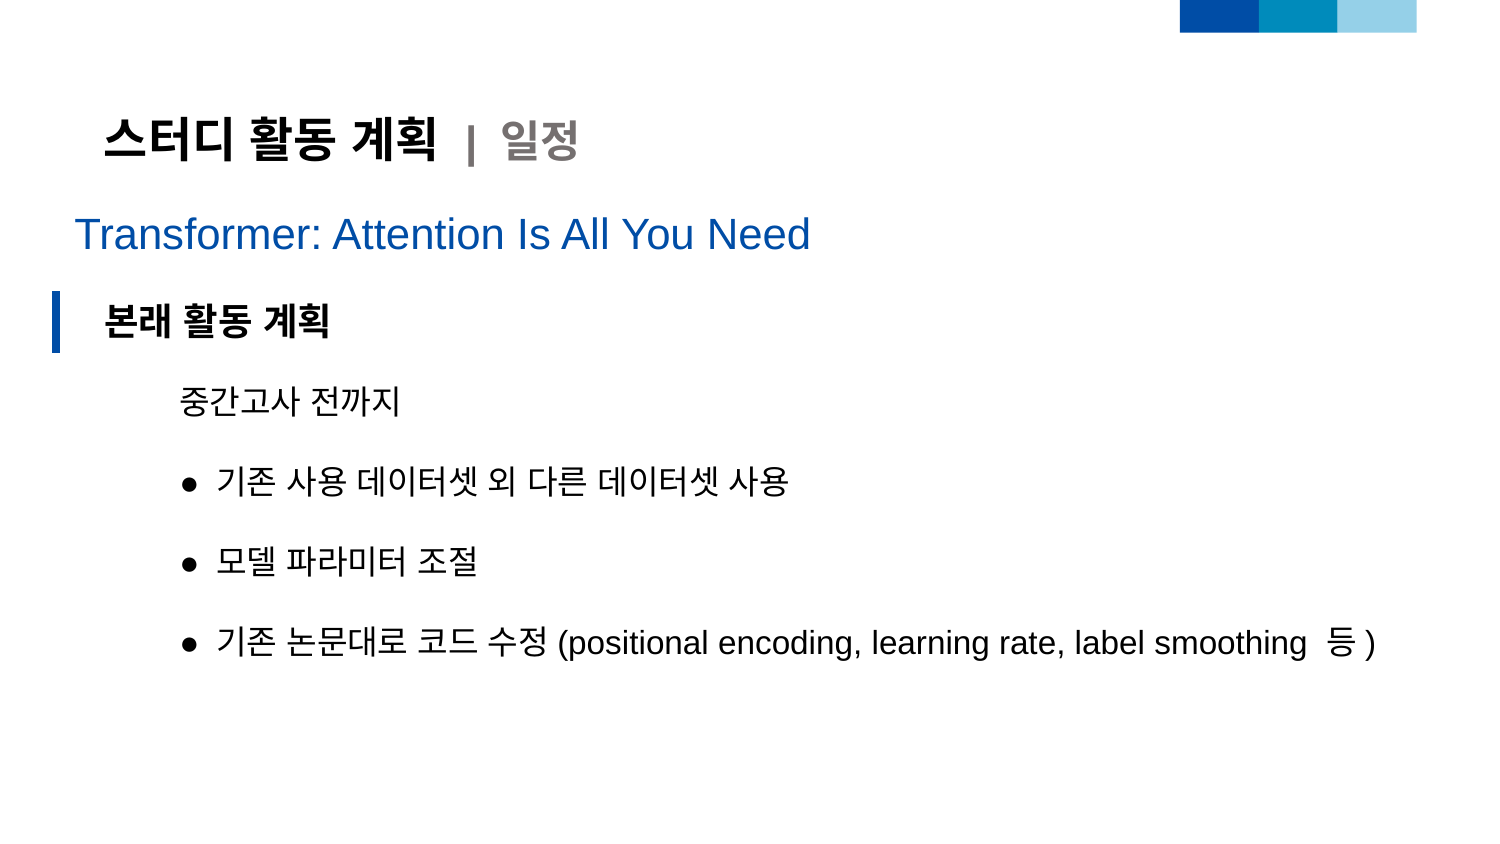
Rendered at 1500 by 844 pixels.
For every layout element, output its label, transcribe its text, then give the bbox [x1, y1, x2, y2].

text_box 중간고사 전까지 ● 기존 사용 데이터셋 외 다른 데이터셋 사용 ● 모델 파라미터 조절 ● 기존 논문대로 코드 수정(positional encoding, learning rate, label smoothing 등) [168, 375, 1400, 667]
text_box [0, 365, 1029, 448]
text_box Transformer: Attention Is All You Need [63, 200, 955, 265]
text_box [53, 291, 59, 353]
text_box 스터디 활동 계획 | 일정 [92, 110, 699, 200]
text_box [1179, 0, 1417, 33]
text_box 본래 활동 계획 [92, 291, 623, 349]
